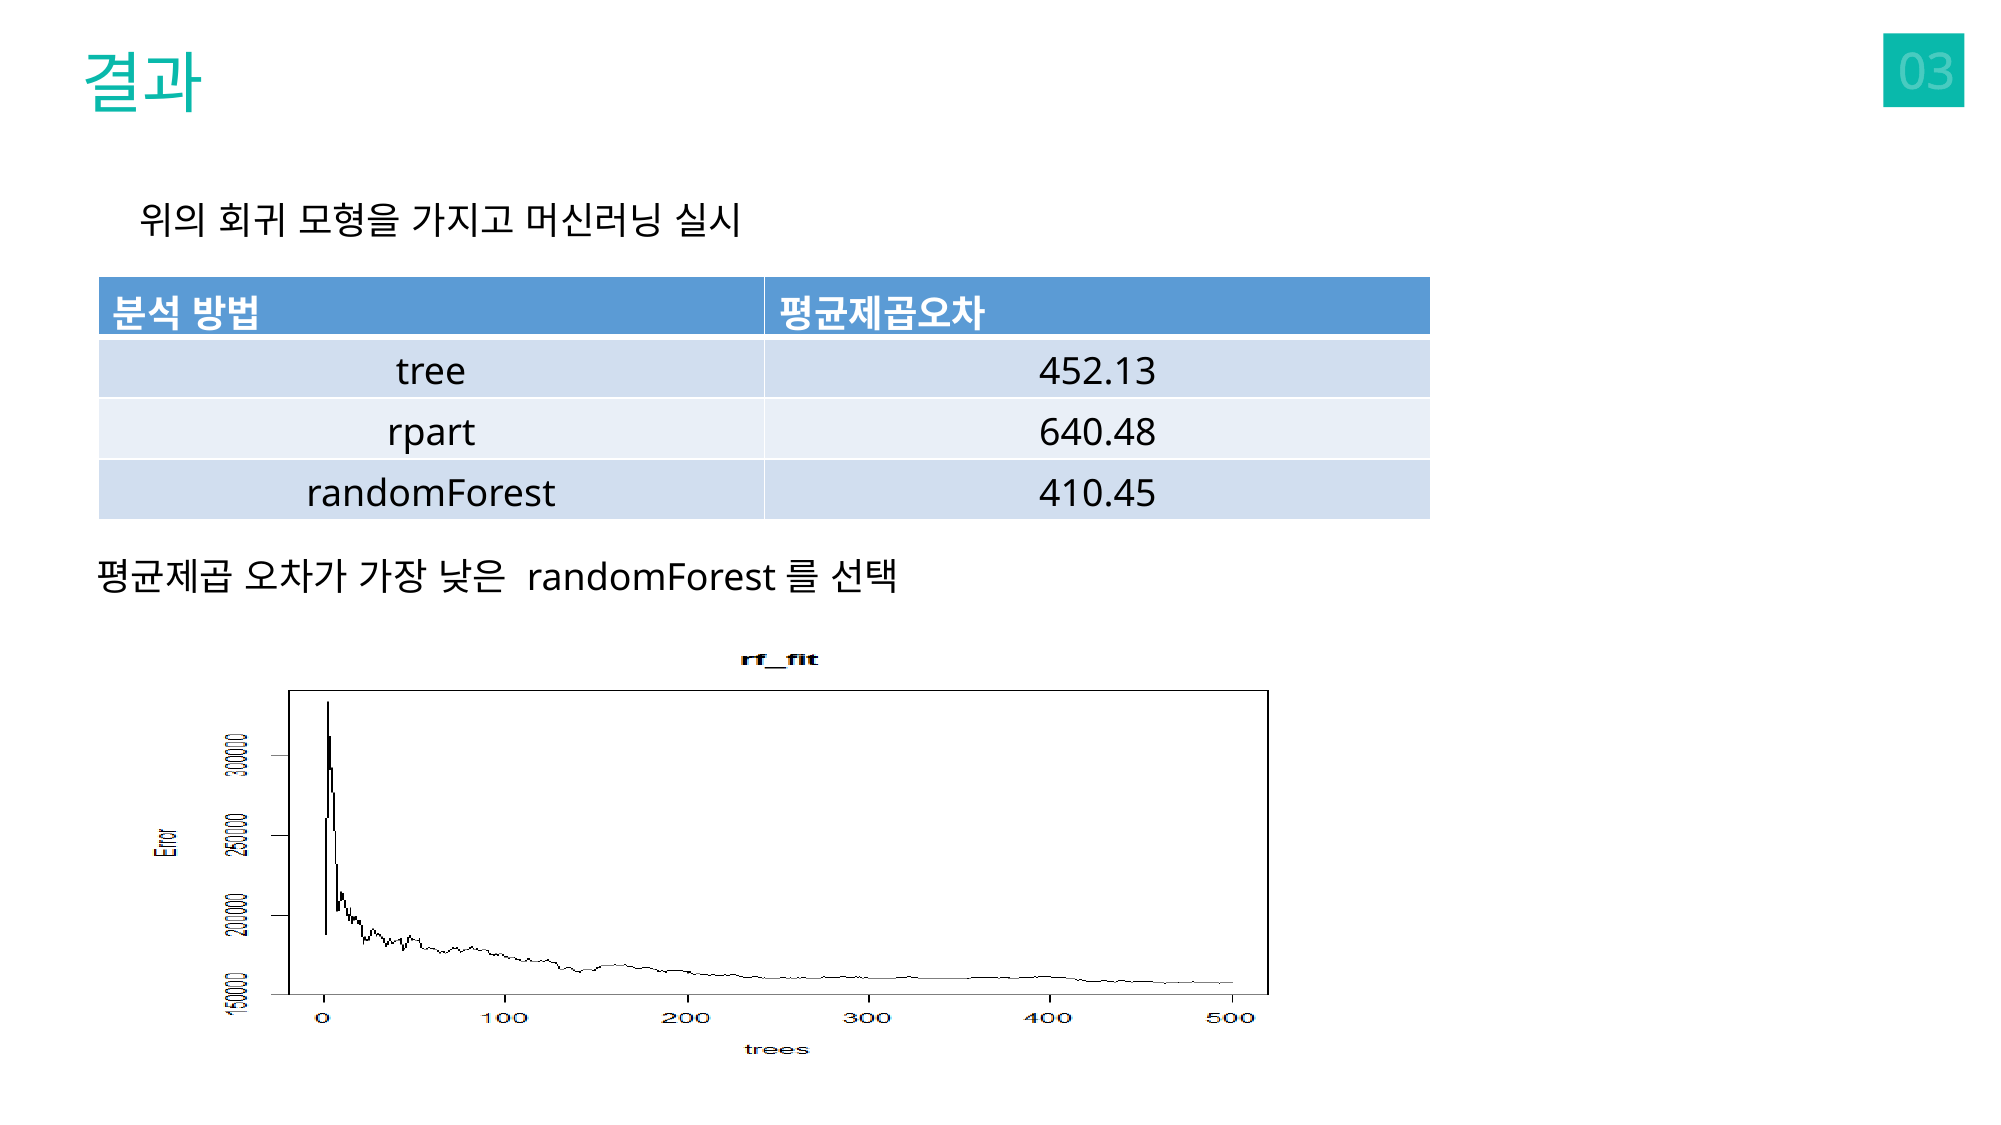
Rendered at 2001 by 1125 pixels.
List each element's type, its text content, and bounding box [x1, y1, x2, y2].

table_header 분석 방법 [99, 277, 764, 334]
table_cell 640.48 [765, 399, 1430, 458]
table_cell 410.45 [765, 460, 1430, 519]
table_header 평균제곱오차 [765, 277, 1430, 334]
text_box 위의 회귀 모형을 가지고 머신러닝 실시 [124, 189, 770, 250]
text_box 평균제곱 오차가 가장 낮은 randomForest를 선택 [81, 546, 1344, 606]
text_box 03 [1883, 31, 1970, 107]
table_cell rpart [99, 399, 764, 458]
text_box 결과 [66, 33, 220, 128]
table_cell randomForest [99, 460, 764, 519]
picture [142, 627, 1344, 1073]
table_cell tree [99, 340, 764, 397]
table_cell 452.13 [765, 340, 1430, 397]
